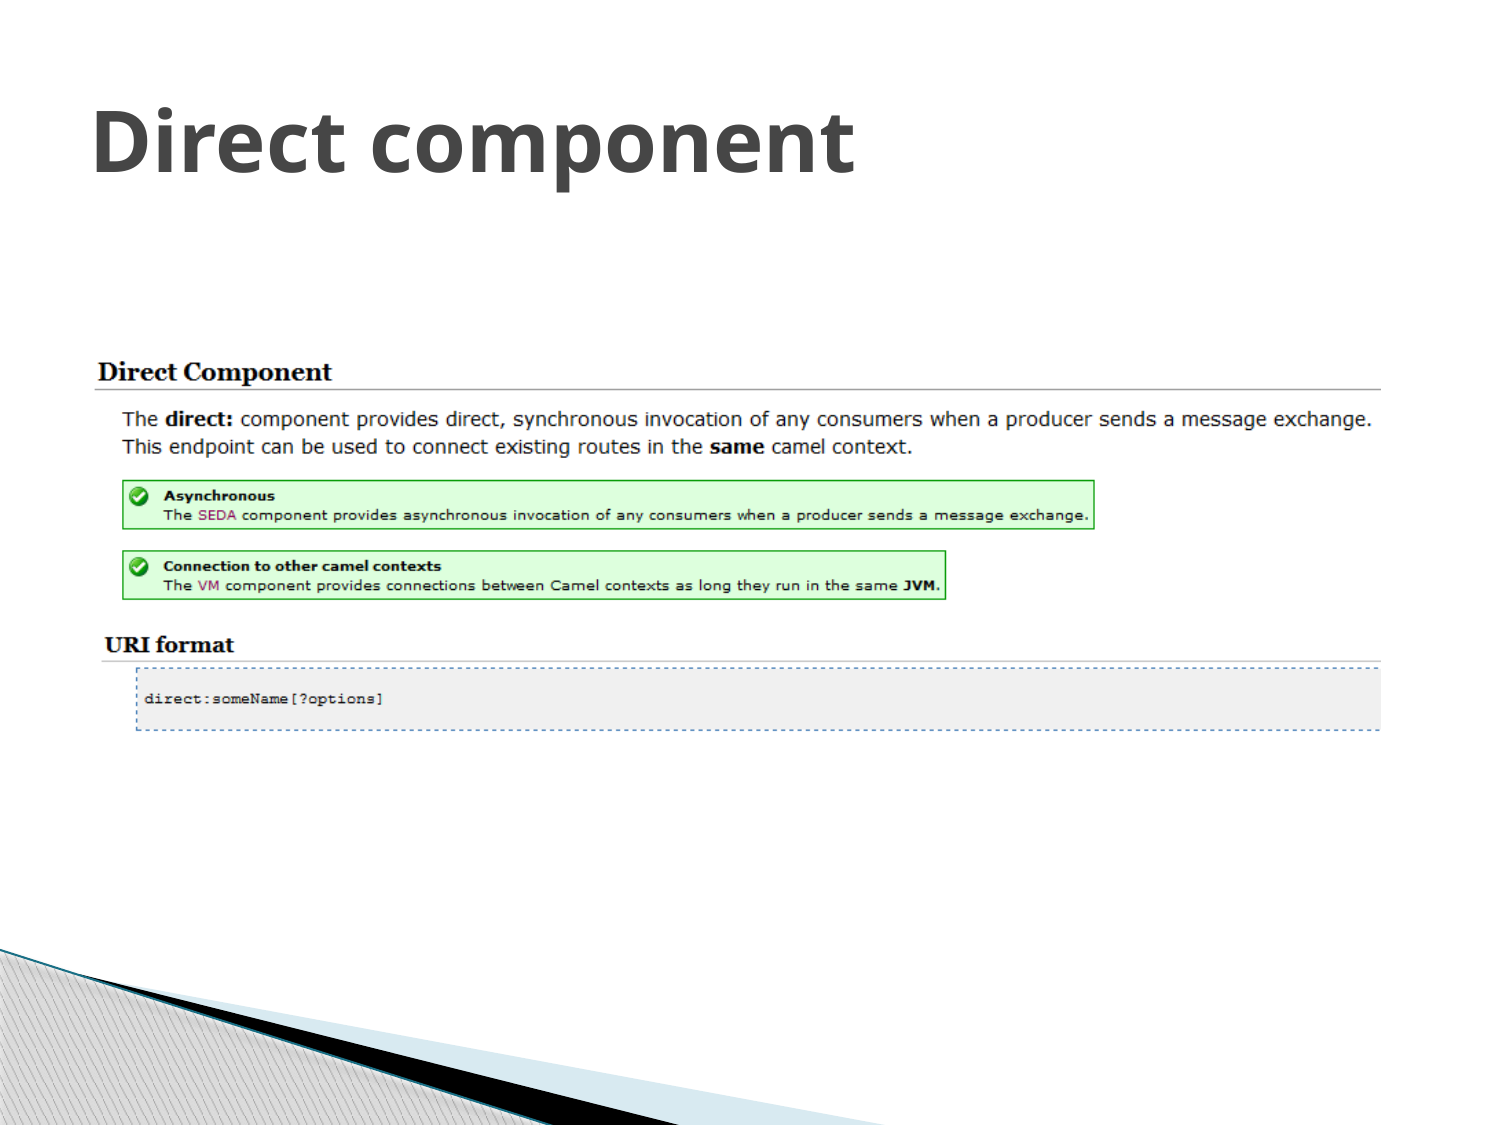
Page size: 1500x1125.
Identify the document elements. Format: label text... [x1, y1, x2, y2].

picture [88, 349, 1381, 738]
title Direct component [75, 45, 1425, 233]
